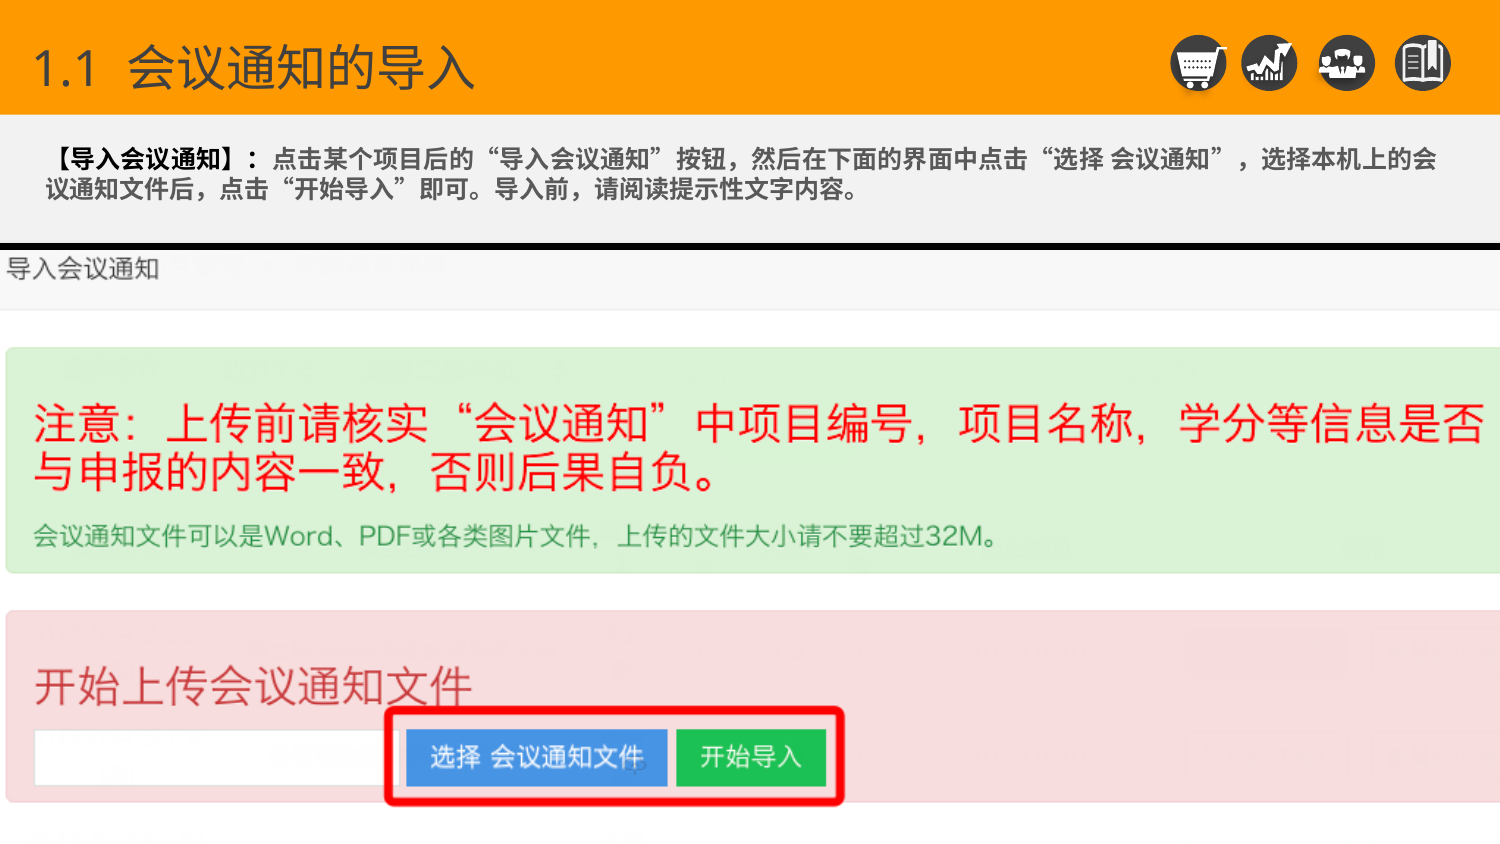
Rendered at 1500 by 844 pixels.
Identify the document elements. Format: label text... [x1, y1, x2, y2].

picture [0, 249, 1500, 844]
text_box 【导入会议通知】：点击某个项目后的“导入会议通知”按钮，然后在下面的界面中点击“选择 会议通知”，选择本机上的会议通知文件后，点击“开始导入”即可。导入前，请阅读提示性文字内容。 [33, 138, 1452, 210]
text_box 1.1 会议通知的导入 [16, 28, 492, 104]
